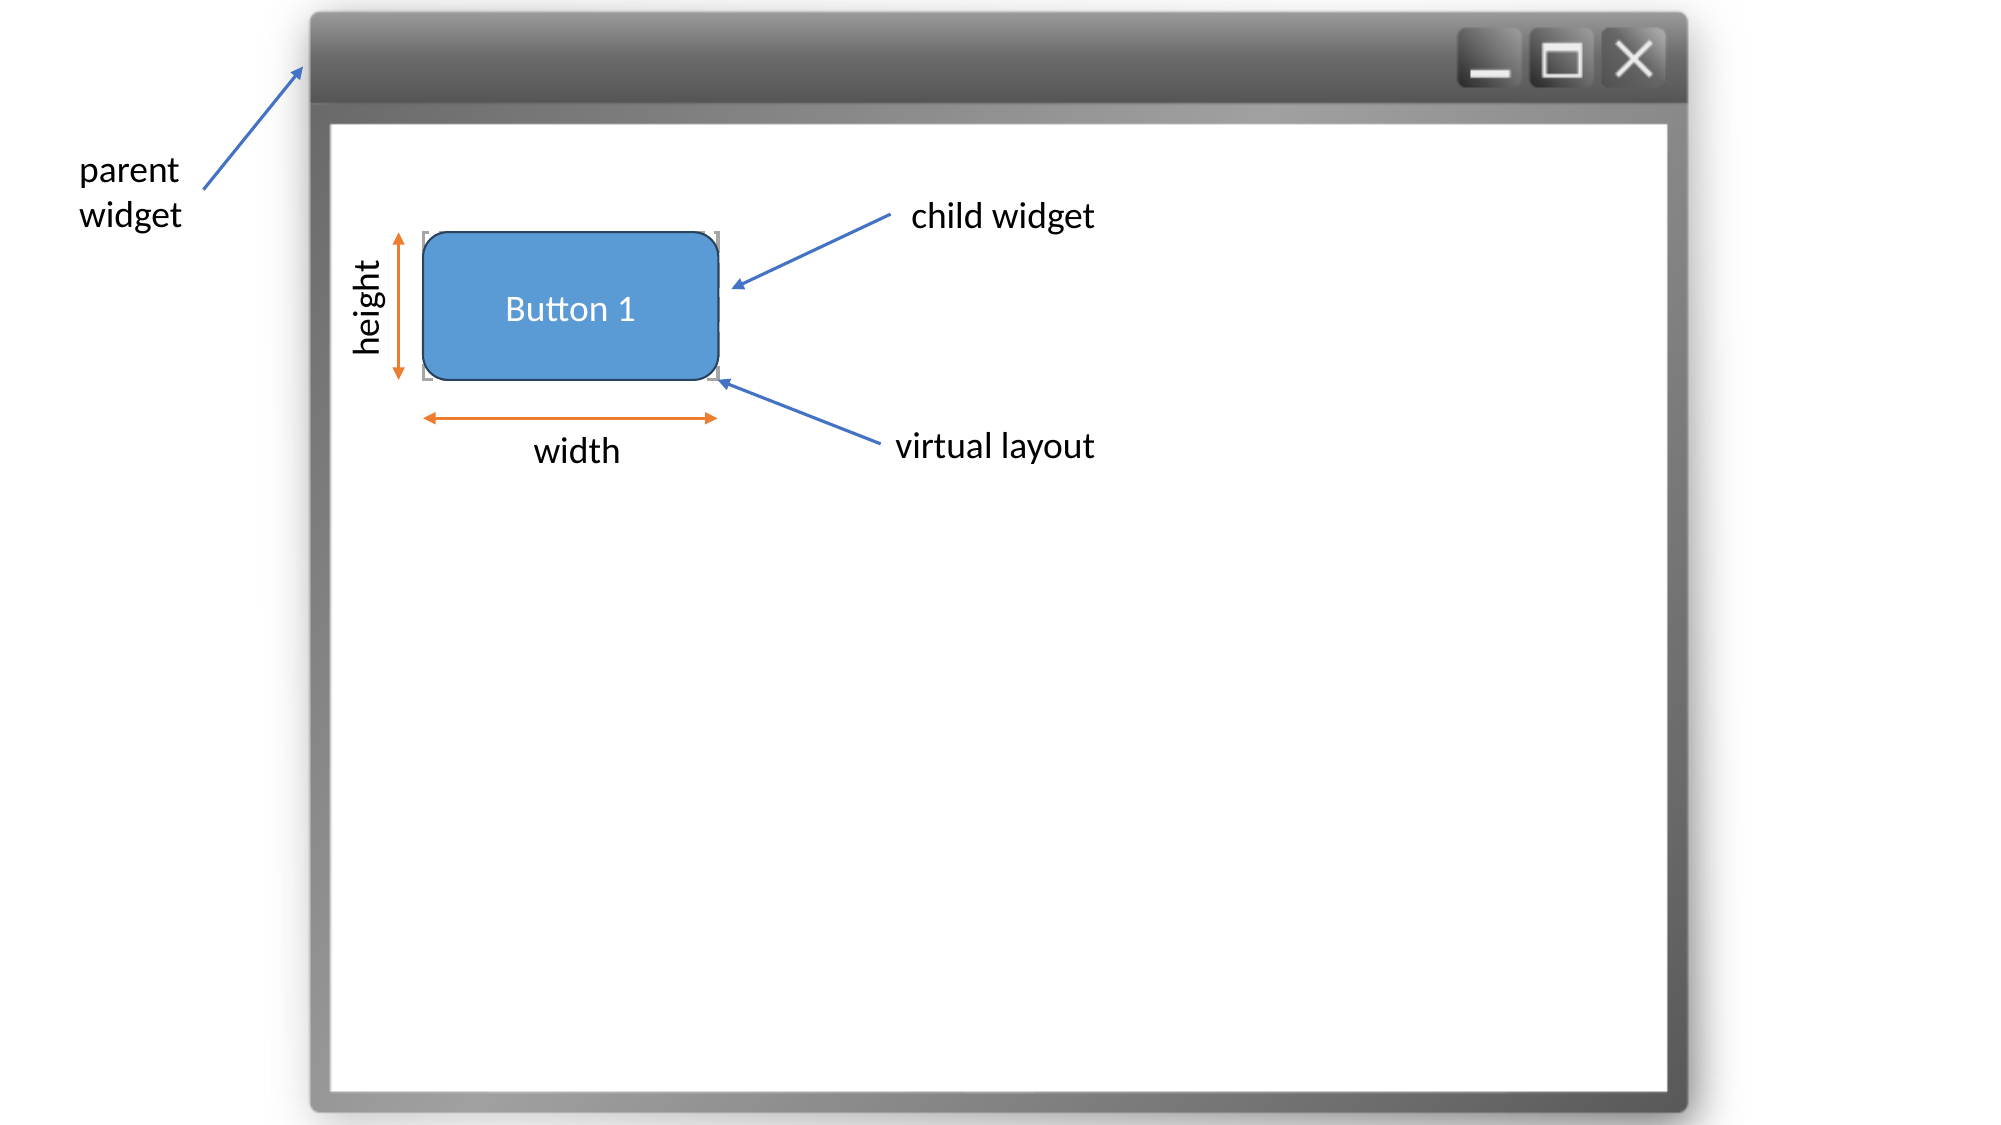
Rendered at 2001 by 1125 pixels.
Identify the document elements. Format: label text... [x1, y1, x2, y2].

text_box virtual layout [880, 413, 1111, 474]
picture [228, 0, 1772, 1125]
text_box width [518, 420, 636, 478]
text_box child widget [896, 183, 1111, 244]
text_box height [333, 245, 394, 372]
text_box [422, 231, 441, 249]
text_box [731, 214, 891, 289]
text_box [717, 379, 880, 445]
text_box Button 1 [421, 231, 720, 381]
text_box parent widget [64, 137, 204, 243]
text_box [203, 66, 304, 191]
text_box [422, 363, 438, 381]
text_box [701, 231, 719, 248]
text_box [701, 364, 719, 381]
